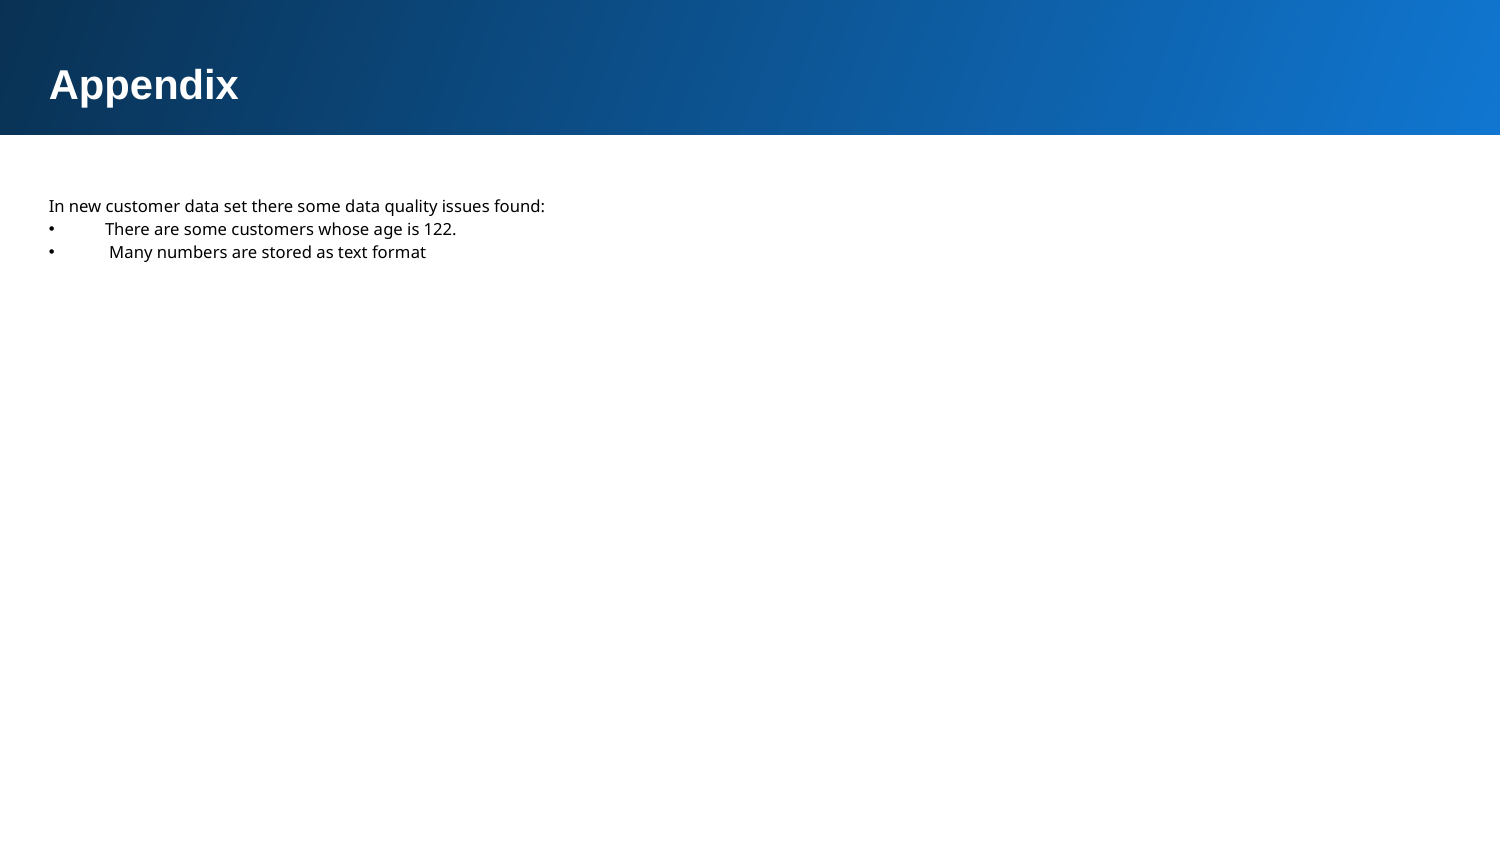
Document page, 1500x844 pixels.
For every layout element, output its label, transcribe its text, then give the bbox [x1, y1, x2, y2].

text_box [0, 0, 1500, 135]
text_box In new customer data set there some data quality issues found: There are some customers whose age is 122. Many numbers are stored as text format [33, 177, 1439, 357]
text_box Appendix [33, 43, 1439, 124]
